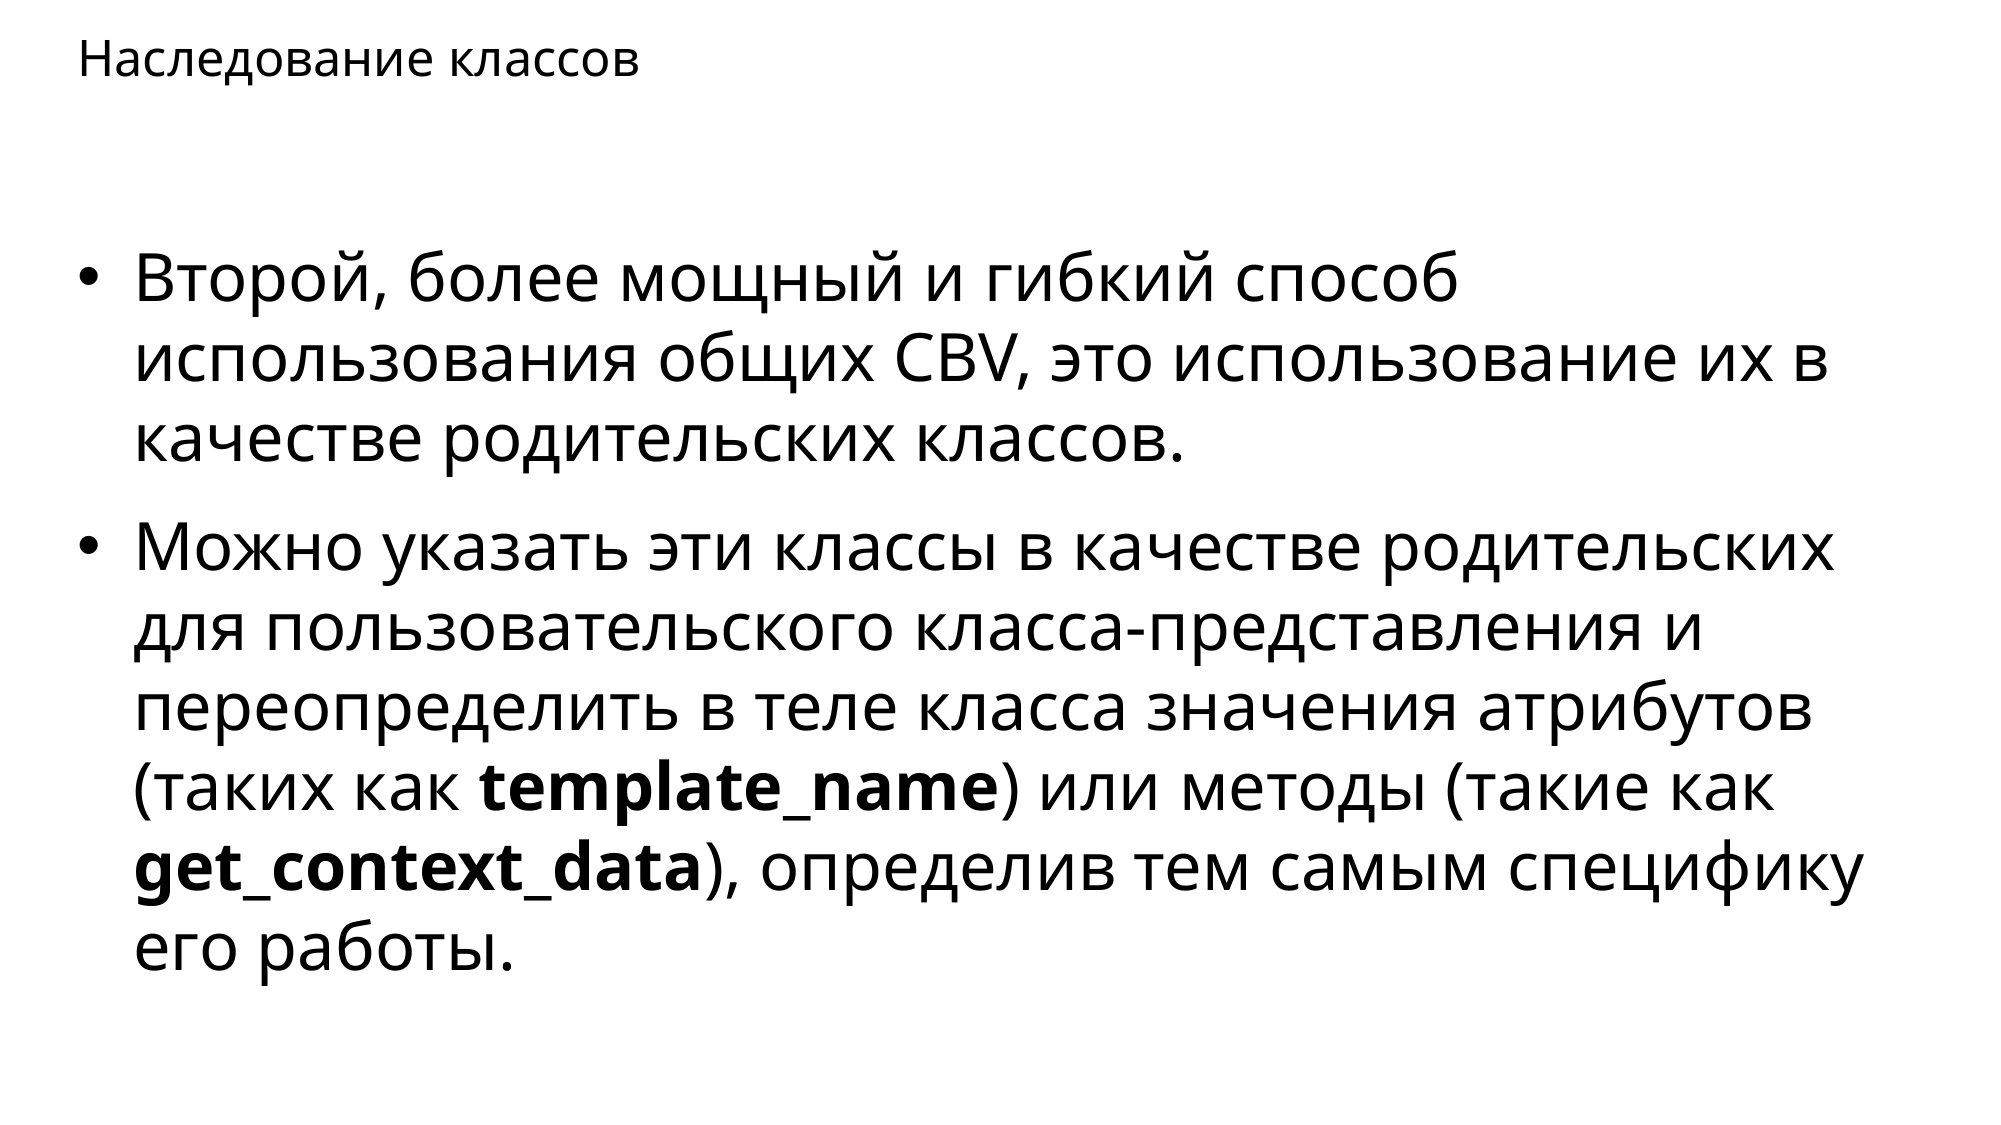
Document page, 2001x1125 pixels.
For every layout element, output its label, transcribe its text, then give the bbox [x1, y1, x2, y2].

title Наследование классов [62, 29, 1953, 205]
list Второй, более мощный и гибкий способ использования общих CBV, это использование их в качестве родительских классов. Можно указать эти классы в качестве родительских для пользовательского класса-представления и переопределить в теле класса значения атрибутов (таких как template_name) или методы (такие как get_context_data), определив тем самым специфику его работы. [62, 227, 1953, 1096]
